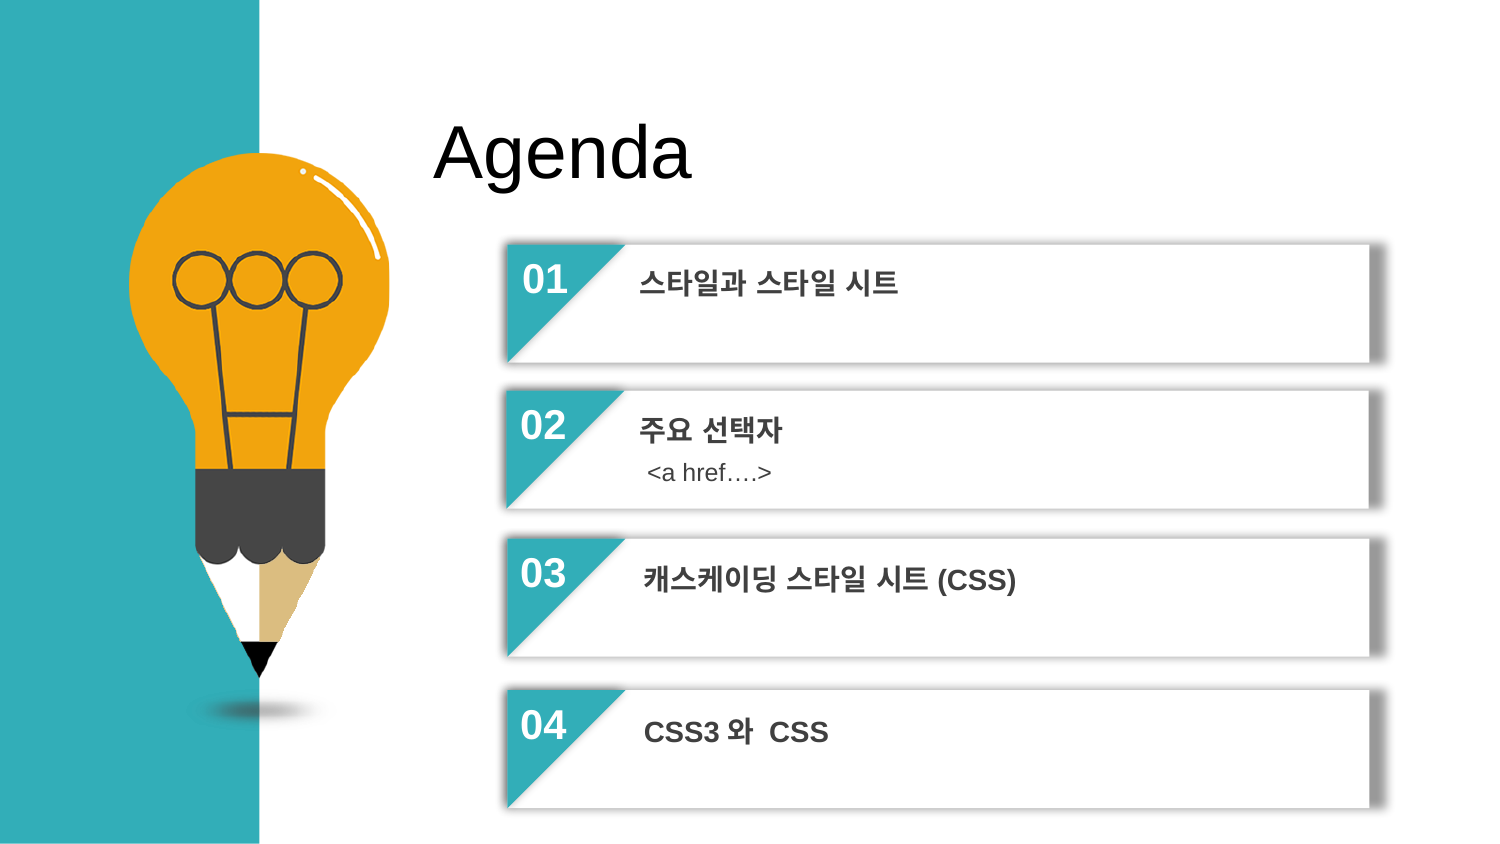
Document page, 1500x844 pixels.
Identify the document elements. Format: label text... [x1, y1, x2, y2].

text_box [506, 244, 1370, 363]
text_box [506, 390, 1369, 509]
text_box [506, 538, 1370, 657]
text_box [506, 689, 1370, 809]
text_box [628, 554, 1350, 645]
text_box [619, 257, 1347, 348]
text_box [628, 705, 1350, 796]
picture [129, 153, 390, 731]
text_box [625, 404, 1347, 495]
text_box Agenda [419, 101, 1500, 196]
